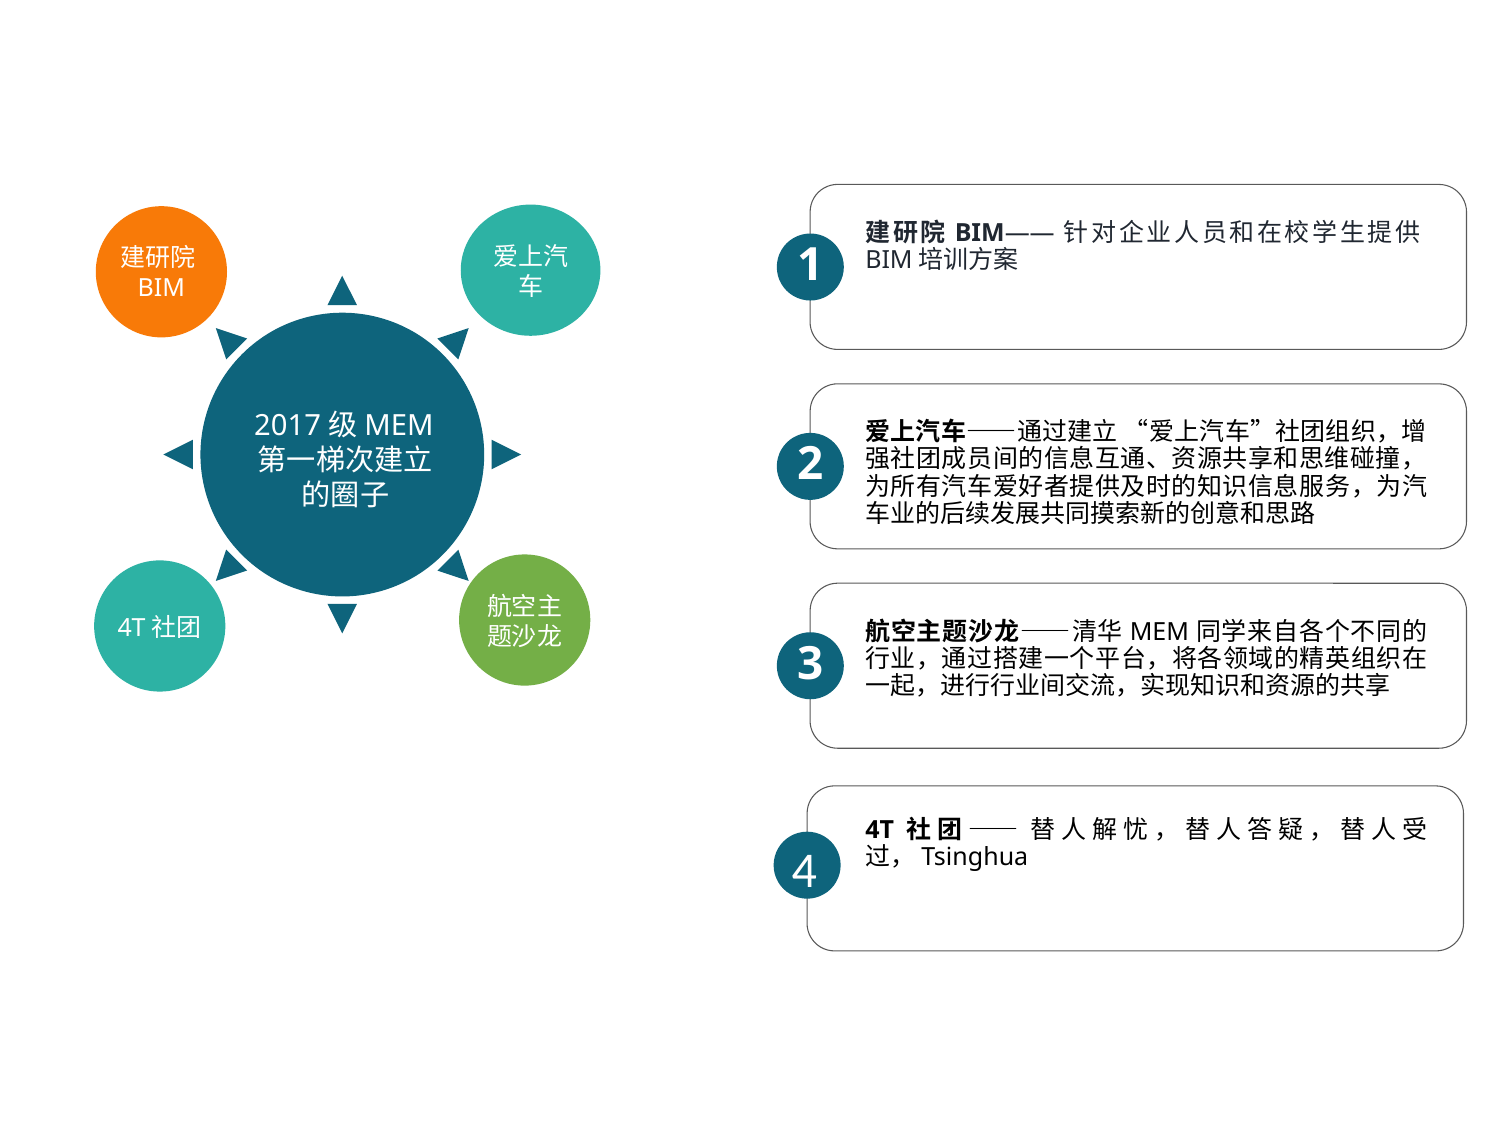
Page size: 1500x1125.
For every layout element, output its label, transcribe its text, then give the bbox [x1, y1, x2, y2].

text_box [807, 785, 1464, 951]
text_box 4T社团——替人解忧，替人答疑，替人受过，Tsinghua [865, 816, 1428, 871]
text_box 4 [776, 830, 855, 906]
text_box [93, 184, 1467, 749]
